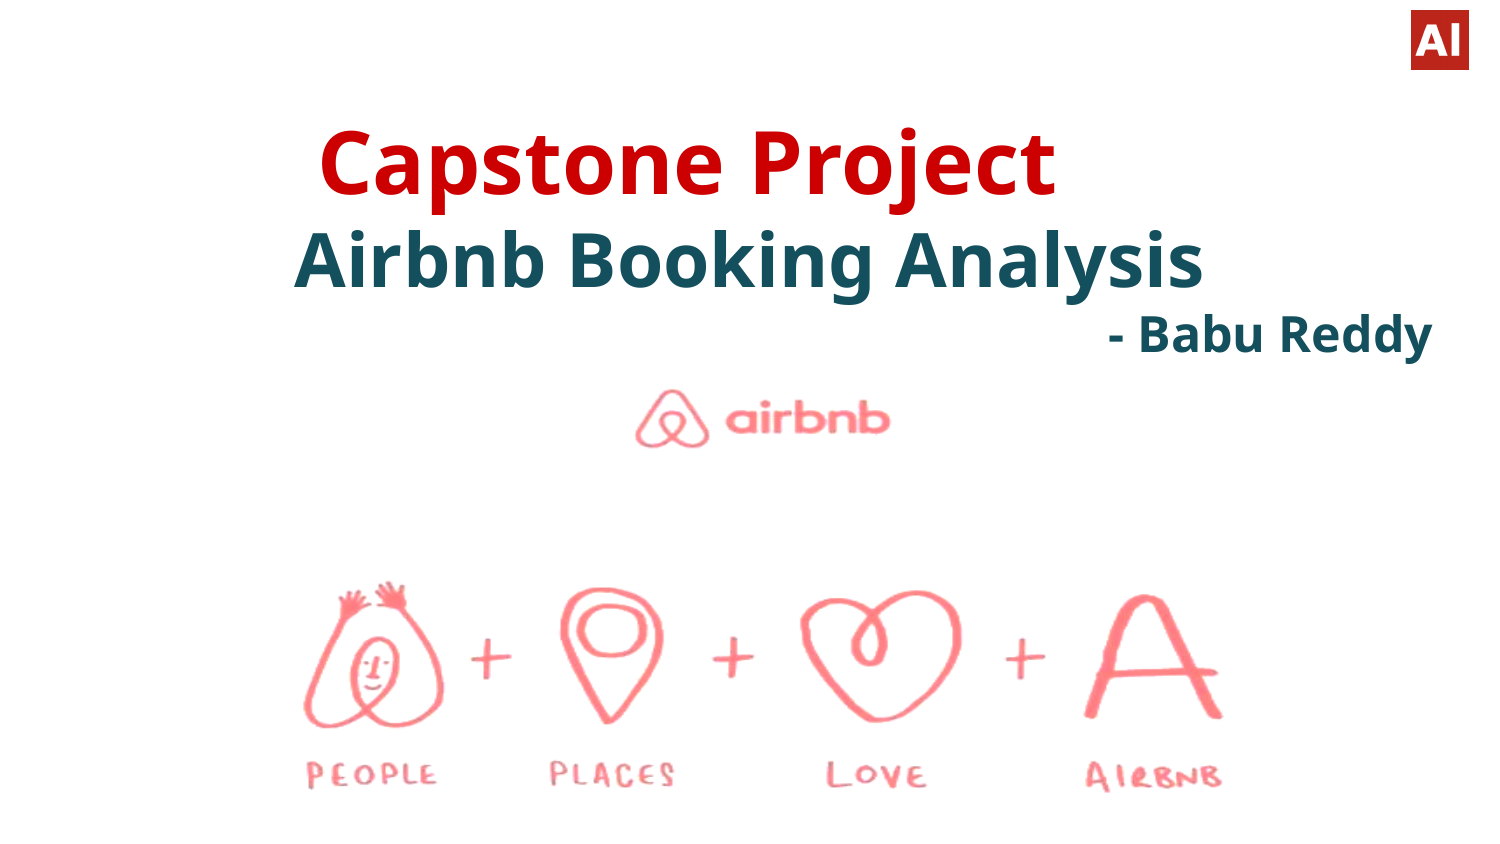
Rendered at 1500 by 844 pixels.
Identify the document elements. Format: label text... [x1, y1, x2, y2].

picture [1411, 10, 1469, 70]
picture [260, 367, 1266, 844]
title Capstone Project Airbnb Booking Analysis - Babu Reddy [51, 233, 1449, 457]
